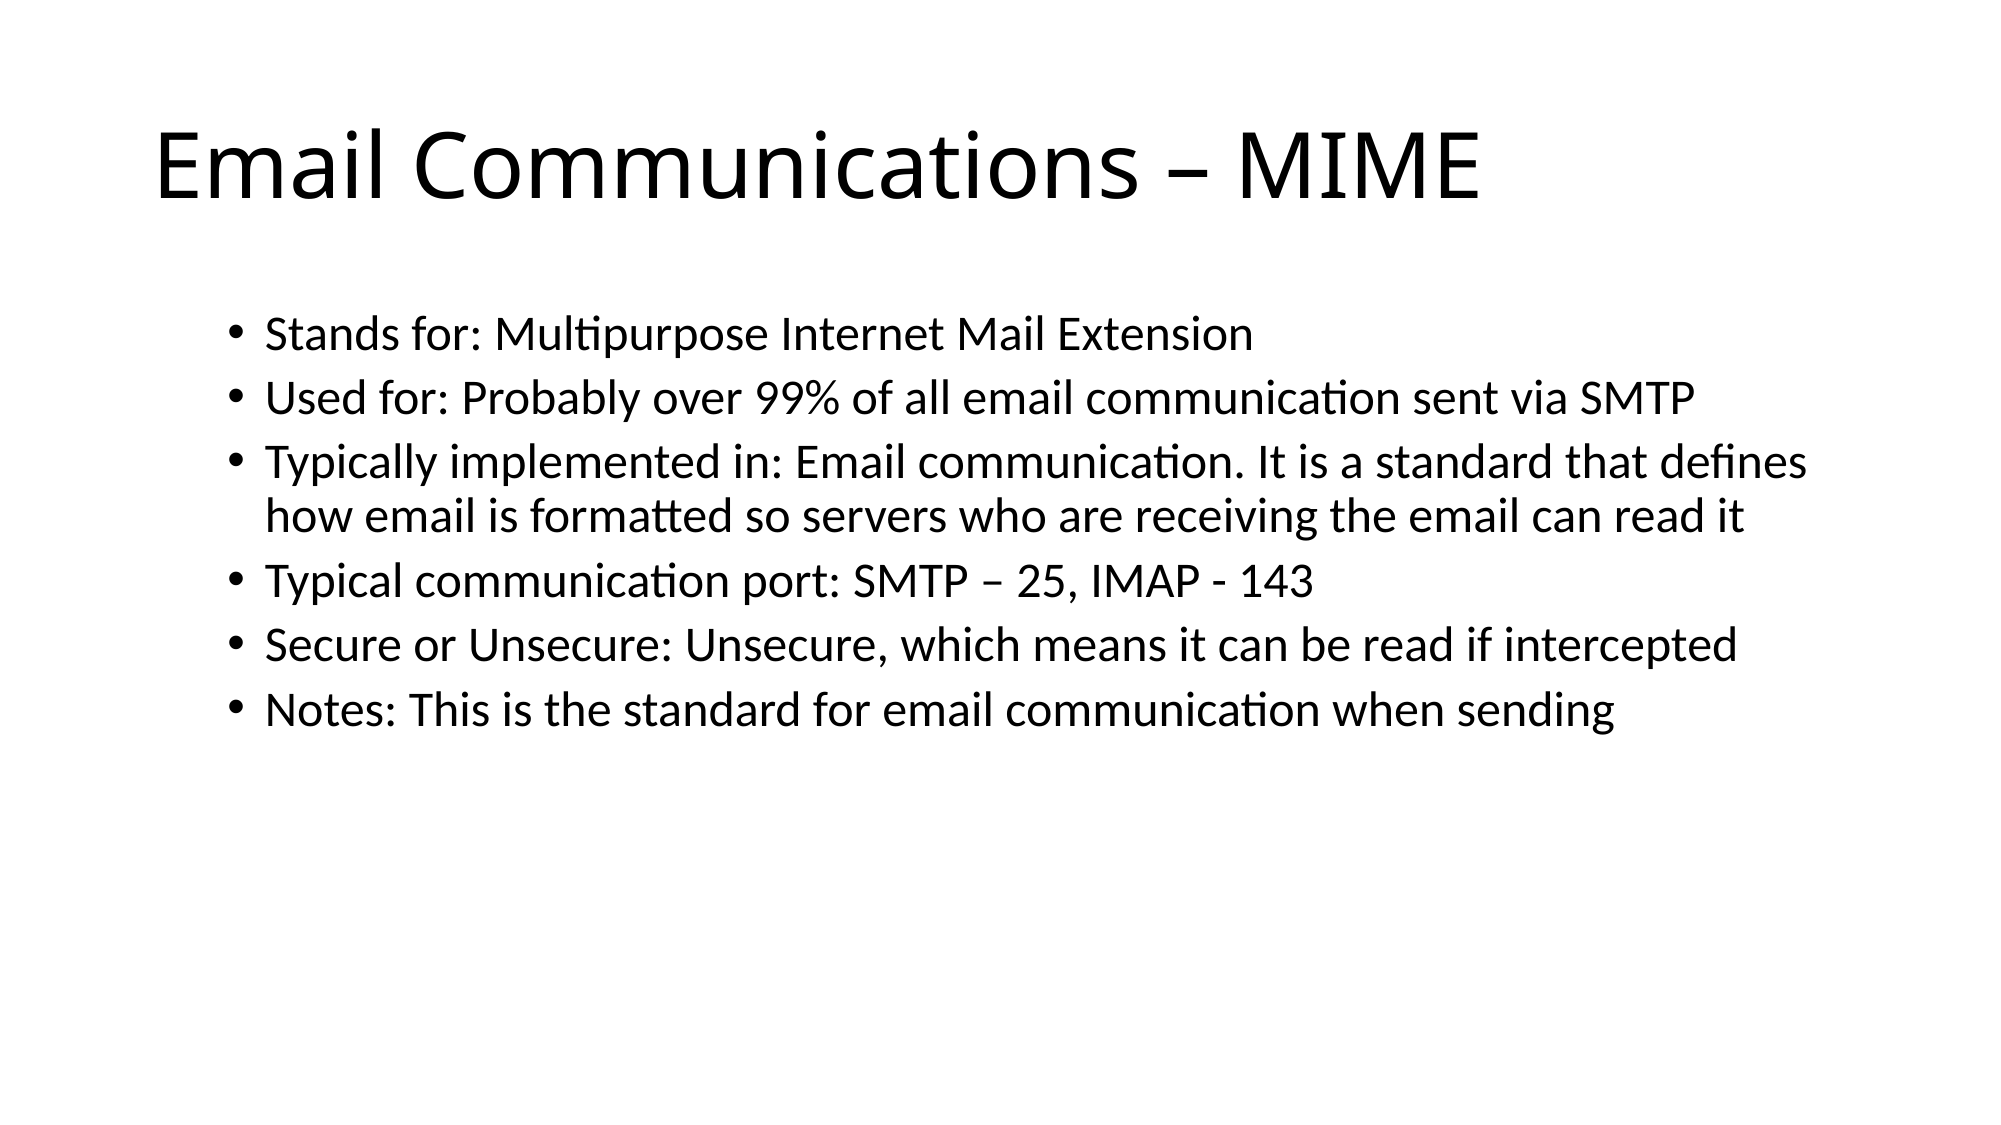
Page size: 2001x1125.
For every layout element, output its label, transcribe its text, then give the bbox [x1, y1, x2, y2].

title Email Communications – MIME [137, 59, 1863, 278]
list Stands for: Multipurpose Internet Mail Extension Used for: Probably over 99% of all email communication sent via SMTP Typically implemented in: Email communication. It is a standard that defines how email is formatted so servers who are receiving the email can read it Typical communication port: SMTP – 25, IMAP - 143 Secure or Unsecure: Unsecure, which means it can be read if intercepted Notes: This is the standard for email communication when sending [137, 299, 1863, 1014]
